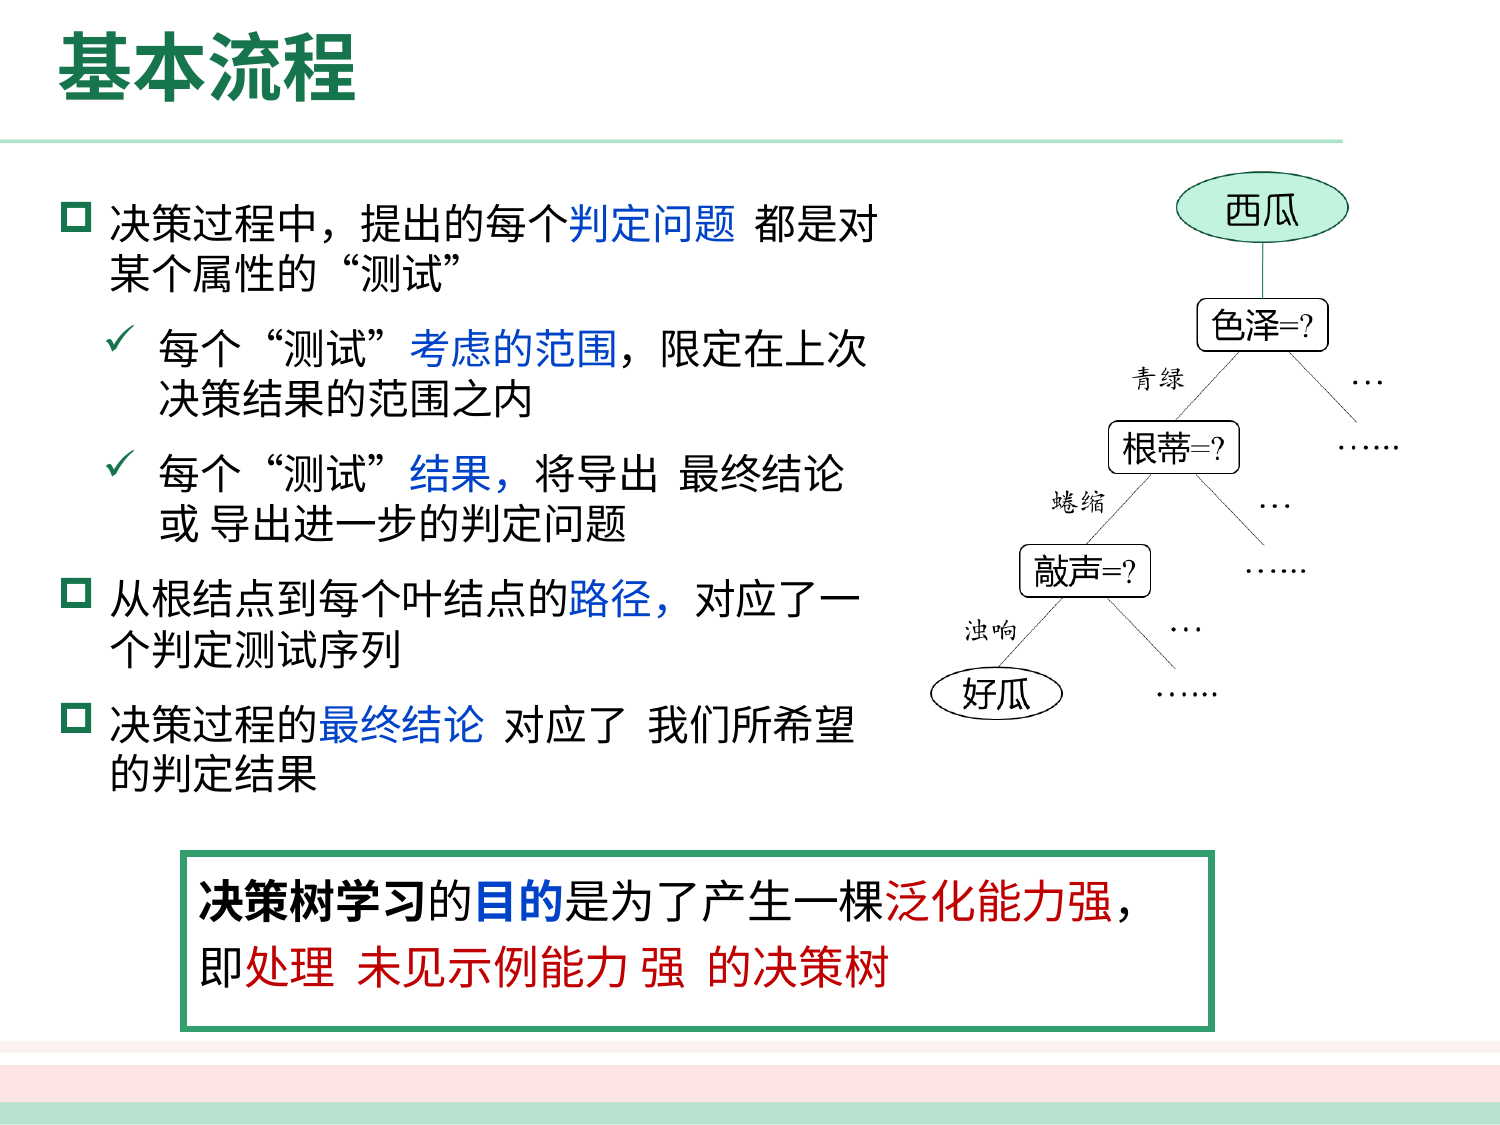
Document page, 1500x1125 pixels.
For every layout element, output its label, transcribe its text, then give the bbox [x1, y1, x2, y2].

picture [0, 0, 1500, 1125]
text_box 决策树学习的目的是为了产生一棵泛化能力强，即处理 未见示例能力 强 的决策树 [183, 852, 1212, 1030]
title 基本流程 [42, 7, 1337, 135]
list 决策过程中，提出的每个判定问题 都是对某个属性的“测试” 每个“测试”考虑的范围，限定在上次决策结果的范围之内 每个“测试”结果，将导出 最终结论 或 导出进一步的判定问题 从根结点到每个叶结点的路径，对应了一个判定测试序列 决策过程的最终结论 对应了 我们所希望的判定结果 [42, 190, 899, 835]
